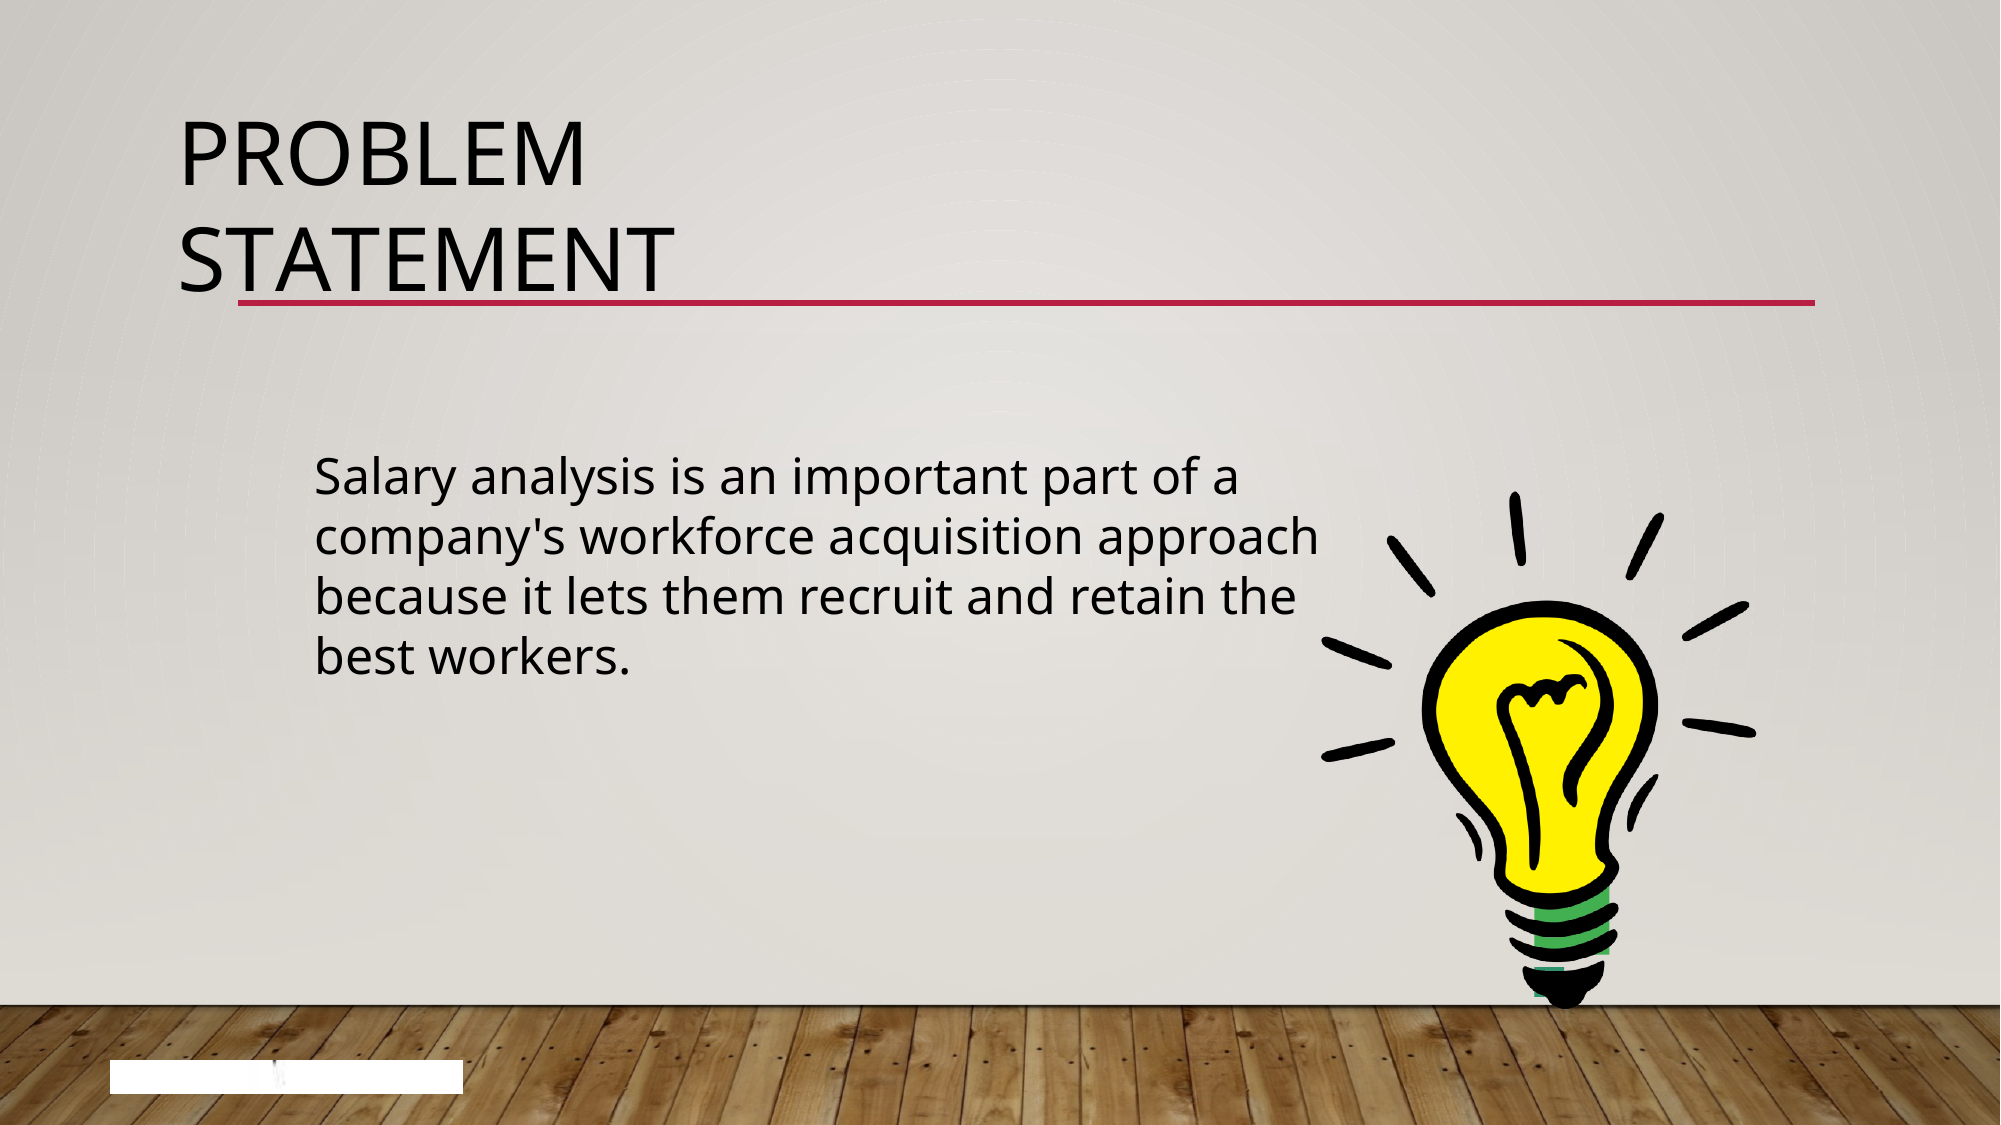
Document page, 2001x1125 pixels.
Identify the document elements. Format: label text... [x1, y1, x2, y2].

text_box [1310, 480, 1765, 1016]
title PROBLEM STATEMENT [174, 94, 1100, 310]
picture [0, 1005, 2000, 1125]
text_box Salary analysis is an important part of a company's workforce acquisition approach because it lets them recruit and retain the best workers. [300, 437, 1375, 693]
